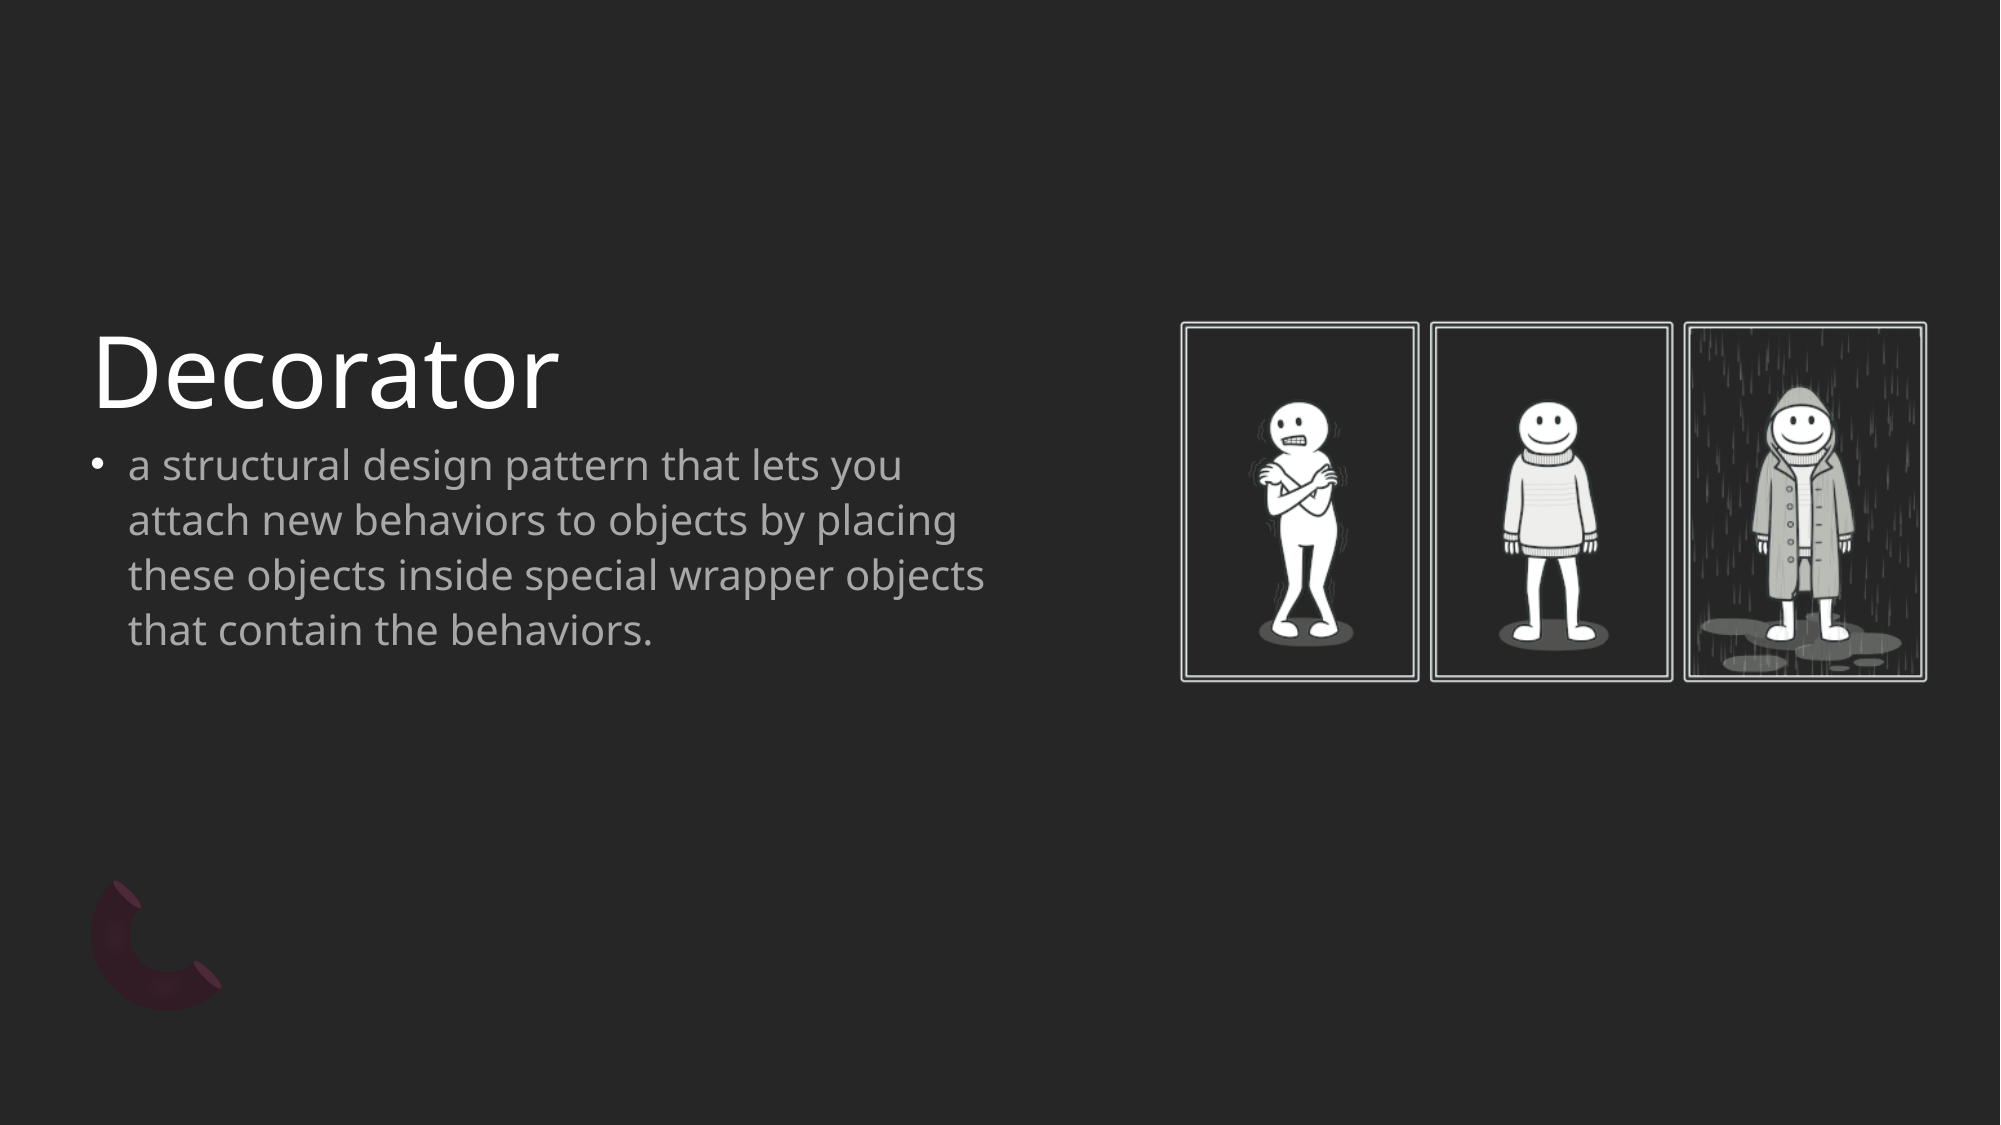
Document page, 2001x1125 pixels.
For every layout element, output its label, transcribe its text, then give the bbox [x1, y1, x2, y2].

list a structural design pattern that lets you attach new behaviors to objects by placing these objects inside special wrapper objects that contain the behaviors. [90, 433, 1031, 696]
picture [1166, 308, 1941, 696]
title Decorator [90, 308, 591, 433]
